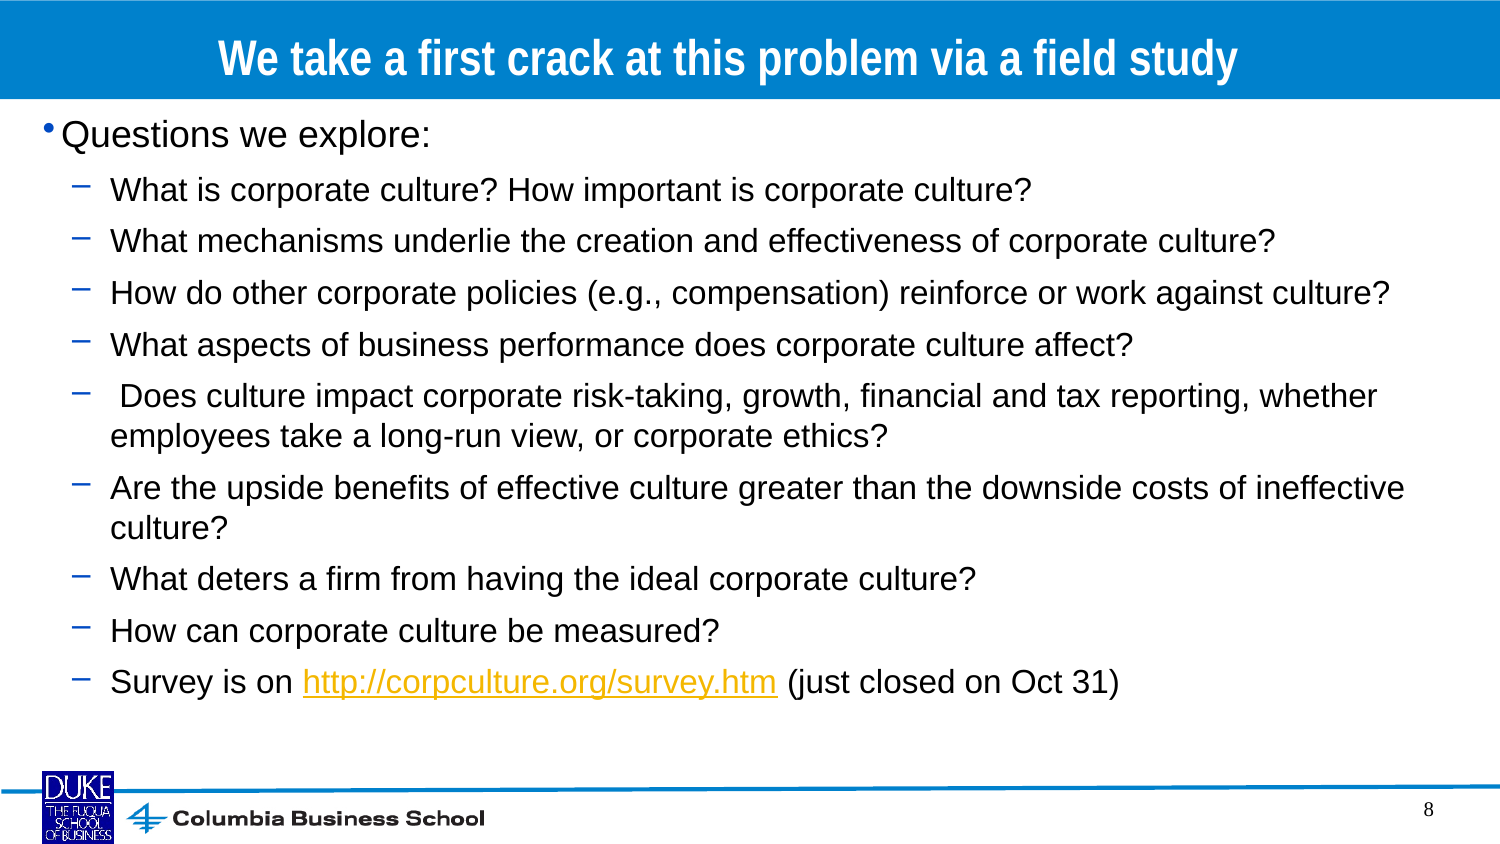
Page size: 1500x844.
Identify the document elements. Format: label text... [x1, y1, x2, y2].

slide_number 8 [1139, 789, 1447, 844]
picture [42, 773, 114, 844]
list Questions we explore: What is corporate culture? How important is corporate culture? What mechanisms underlie the creation and effectiveness of corporate culture? How do other corporate policies (e.g., compensation) reinforce or work against culture? What aspects of business performance does corporate culture affect? Does culture impact corporate risk-taking, growth, financial and tax reporting, whether employees take a long-run view, or corporate ethics? Are the upside benefits of effective culture greater than the downside costs of ineffective culture? What deters a firm from having the ideal corporate culture? How can corporate culture be measured? Survey is on http://corpculture.org/survey.htm (just closed on Oct 31) [42, 109, 1465, 773]
title We take a first crack at this problem via a field study [95, 25, 1363, 93]
picture [124, 801, 485, 834]
